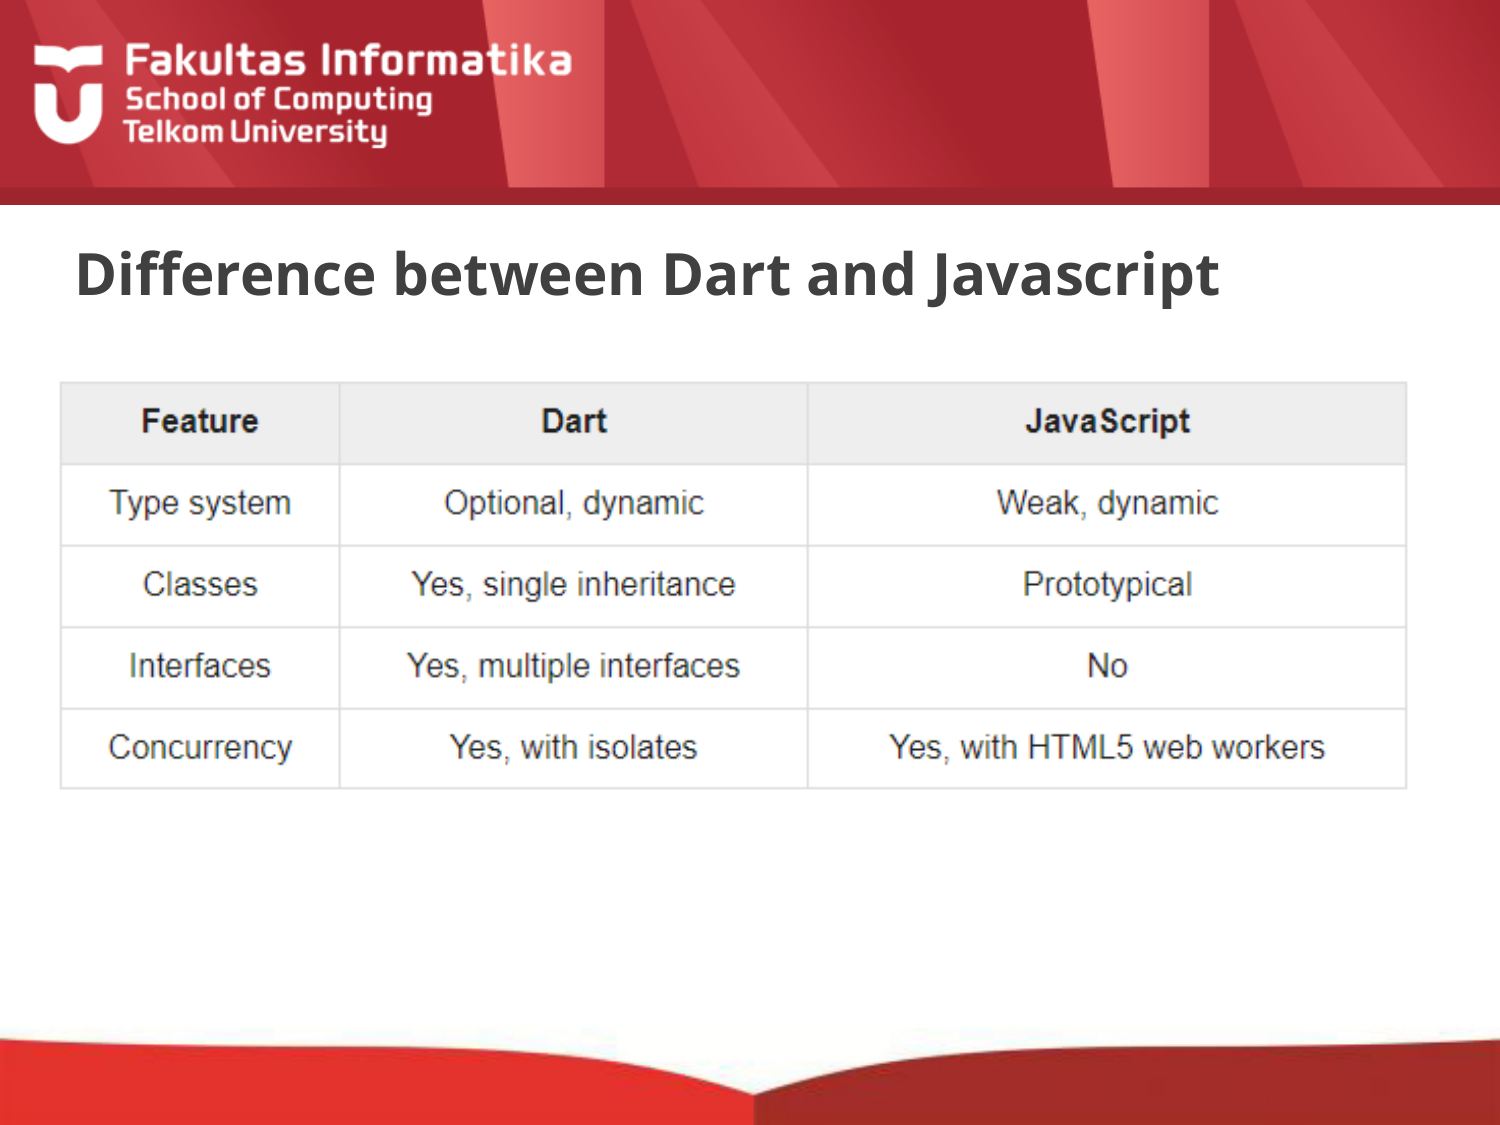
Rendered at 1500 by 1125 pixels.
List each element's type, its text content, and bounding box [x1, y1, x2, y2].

title Difference between Dart and Javascript [59, 219, 1426, 325]
picture [0, 1024, 1500, 1125]
picture [0, 0, 1500, 205]
picture [42, 370, 1426, 803]
